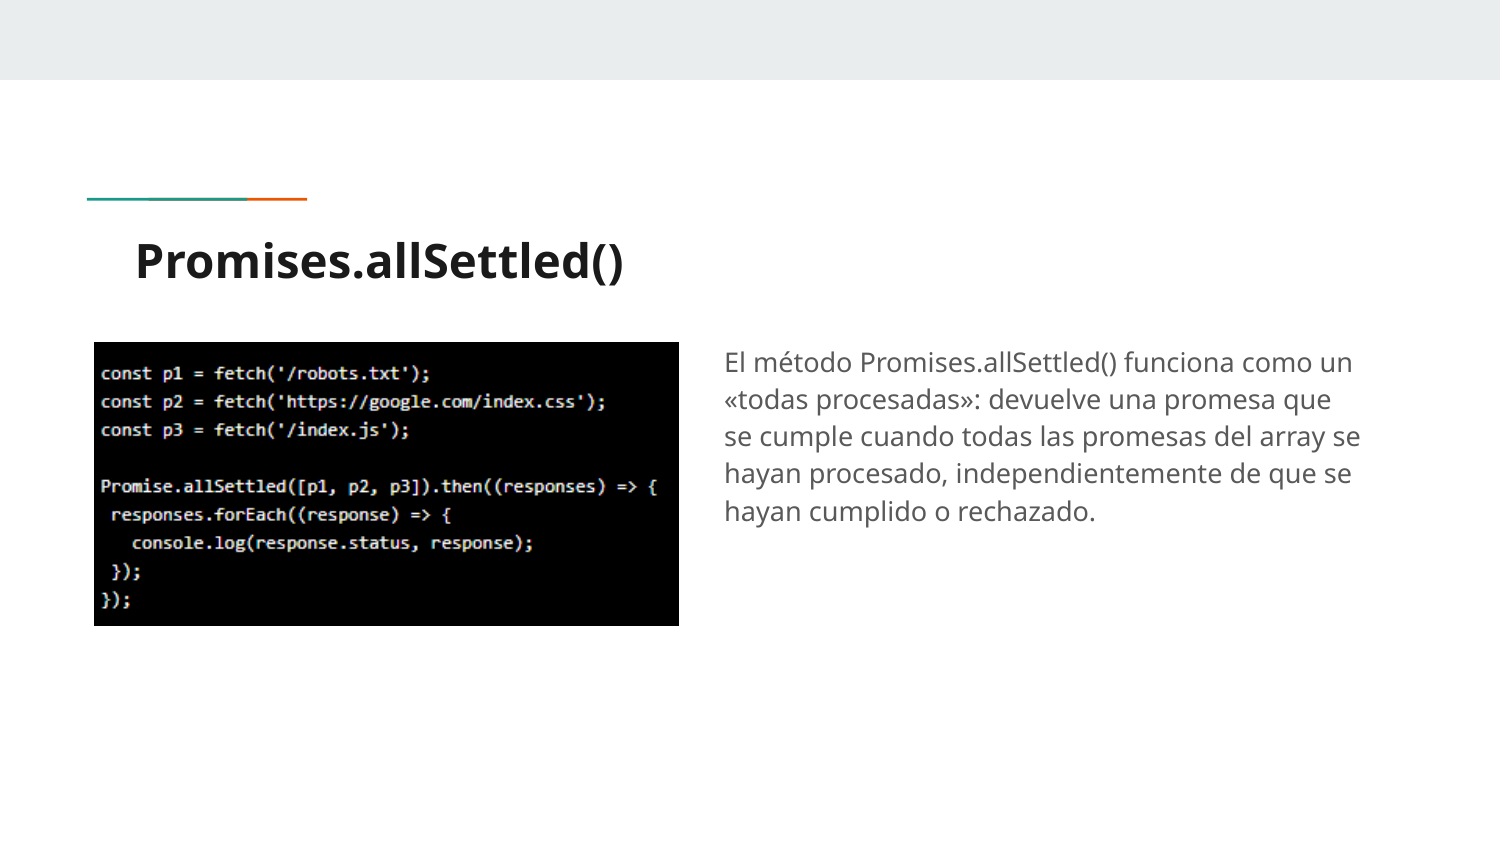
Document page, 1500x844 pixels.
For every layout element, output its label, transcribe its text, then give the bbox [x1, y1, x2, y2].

picture [94, 342, 680, 626]
title Promises.allSettled() [119, 216, 1381, 305]
list El método Promises.allSettled() funciona como un «todas procesadas»: devuelve una promesa que se cumple cuando todas las promesas del array se hayan procesado, independientemente de que se hayan cumplido o rechazado. [709, 325, 1381, 712]
